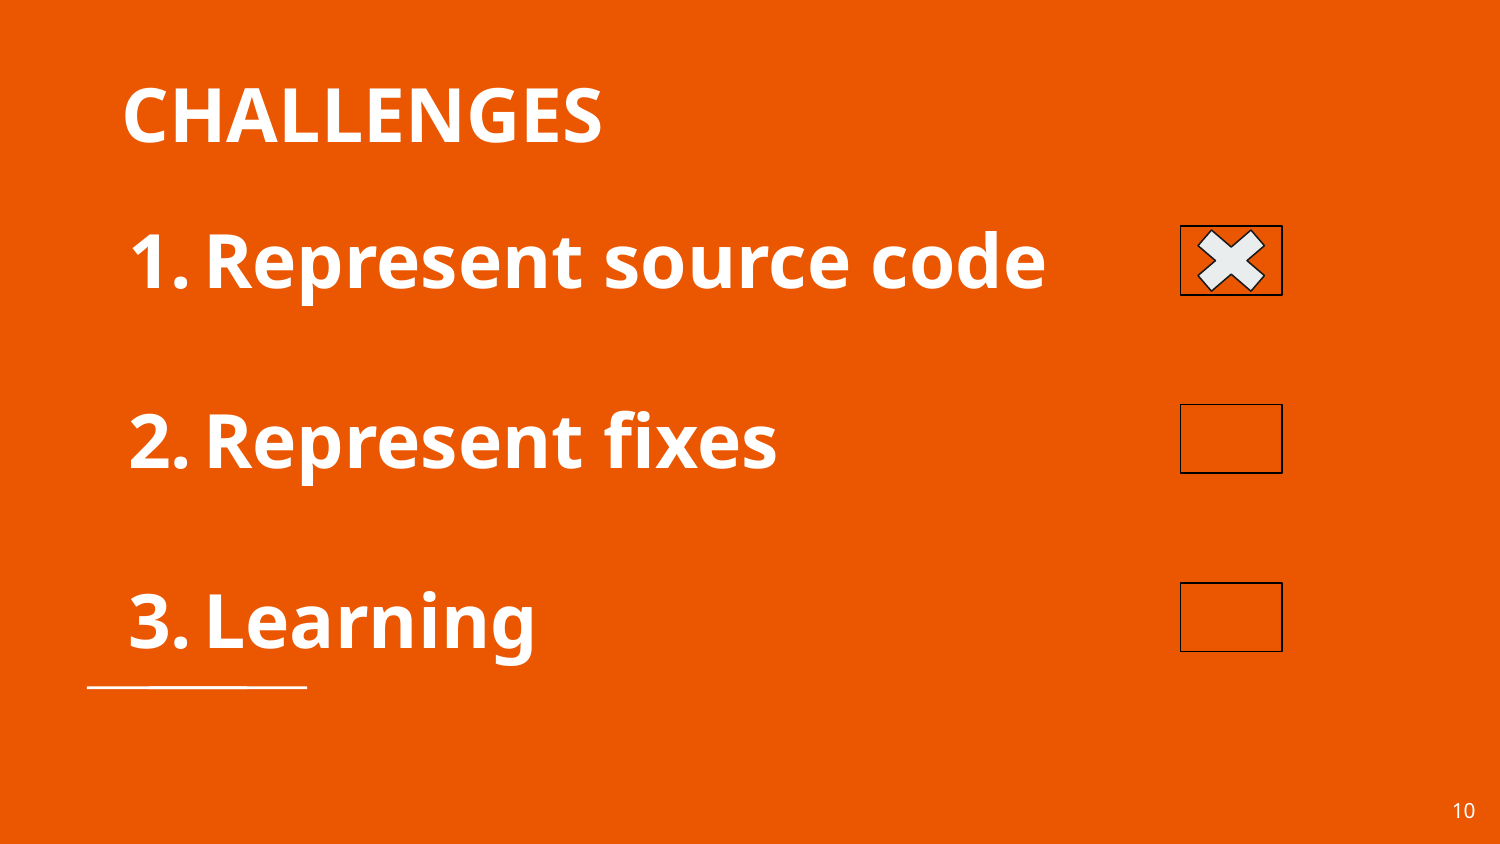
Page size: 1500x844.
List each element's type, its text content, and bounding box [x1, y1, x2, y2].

text_box [1197, 230, 1265, 292]
slide_number ‹#› [1400, 779, 1491, 844]
text_box CHALLENGES [106, 52, 1272, 186]
text_box [1180, 404, 1283, 474]
title Represent source code Represent fixes Learning [113, 194, 1265, 684]
text_box [1180, 582, 1283, 652]
text_box [1180, 226, 1283, 295]
